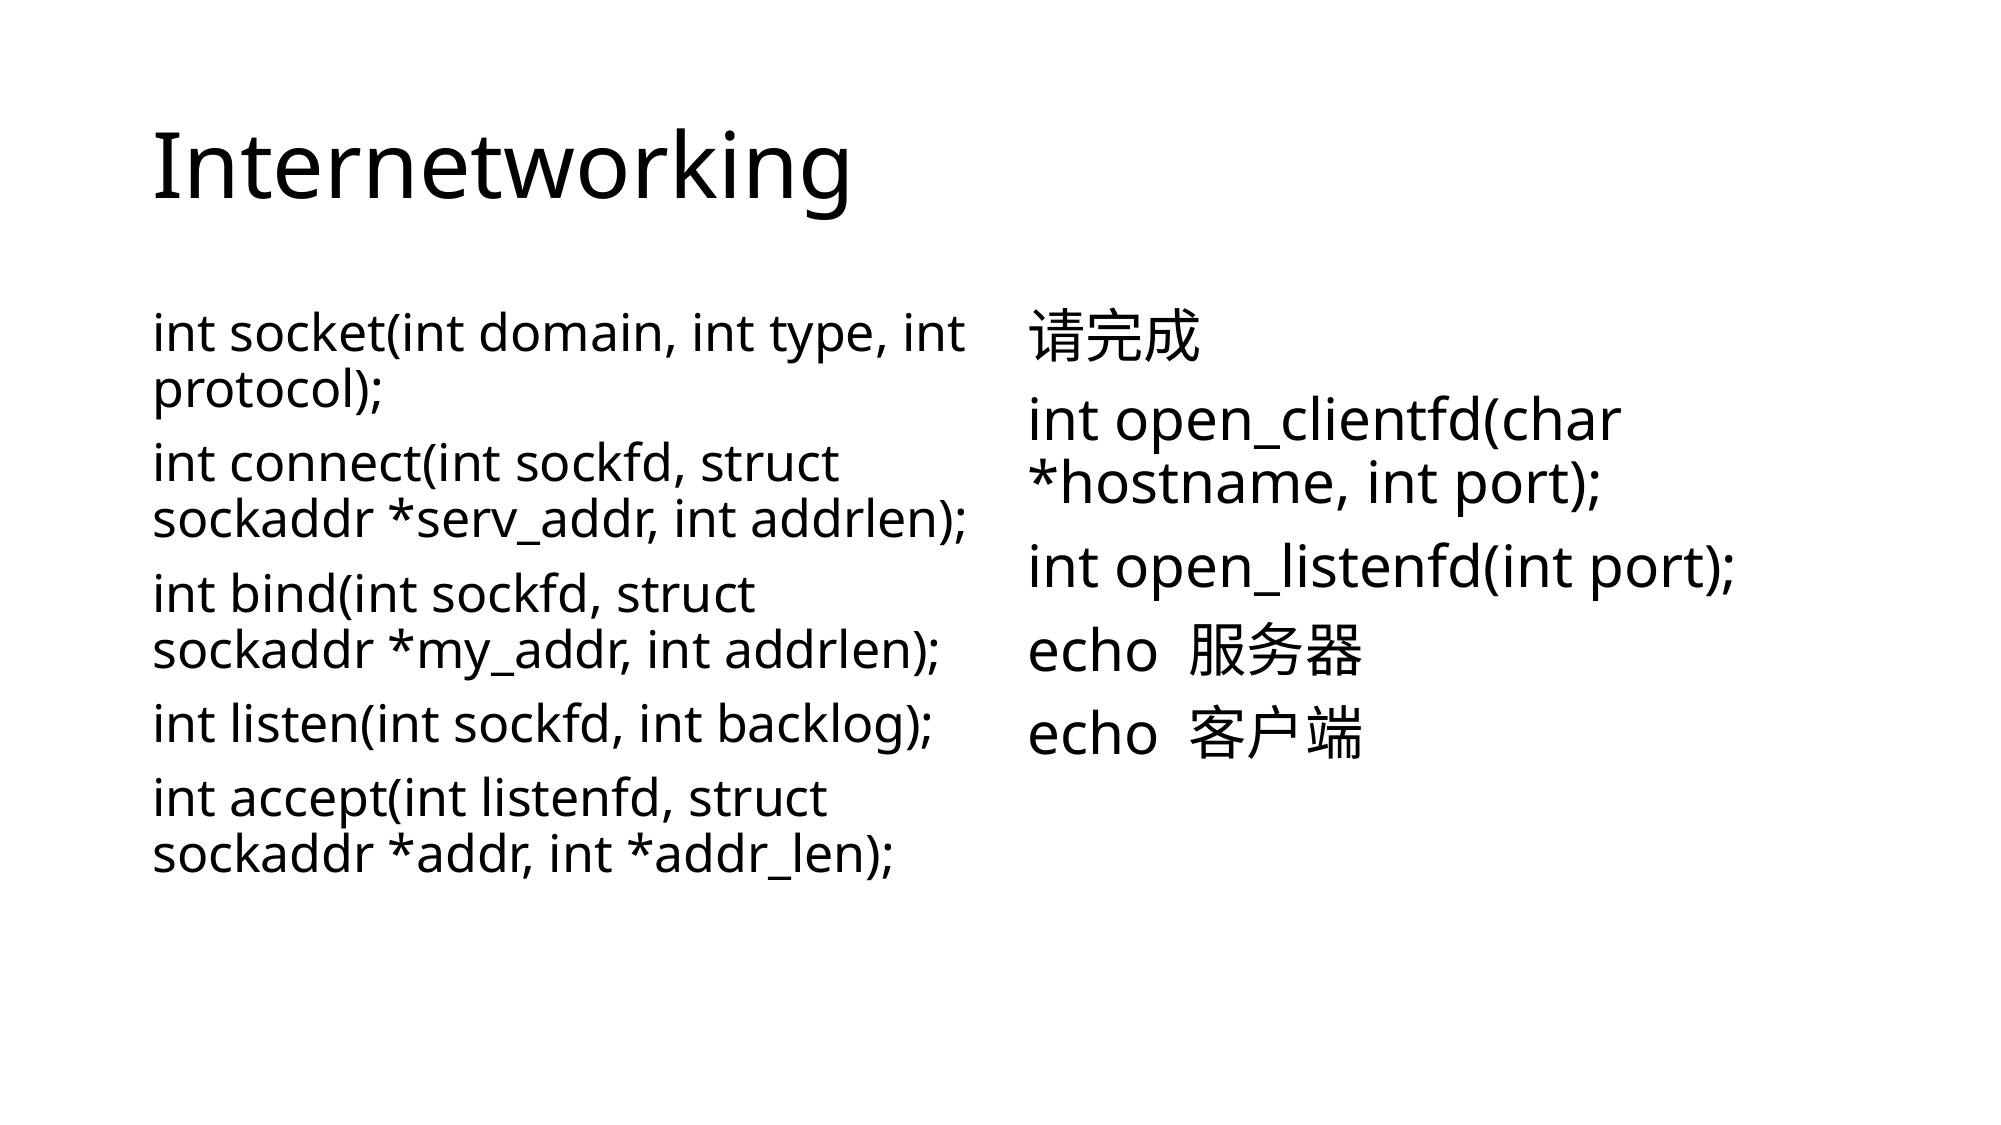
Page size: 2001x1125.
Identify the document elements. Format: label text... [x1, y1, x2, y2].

title Internetworking [137, 59, 1863, 278]
list 请完成 int open_clientfd(char *hostname, int port); int open_listenfd(int port); echo 服务器 echo 客户端 [1012, 299, 1863, 1014]
list int socket(int domain, int type, int protocol); int connect(int sockfd, struct sockaddr *serv_addr, int addrlen); int bind(int sockfd, struct sockaddr *my_addr, int addrlen); int listen(int sockfd, int backlog); int accept(int listenfd, struct sockaddr *addr, int *addr_len); [137, 299, 988, 1014]
